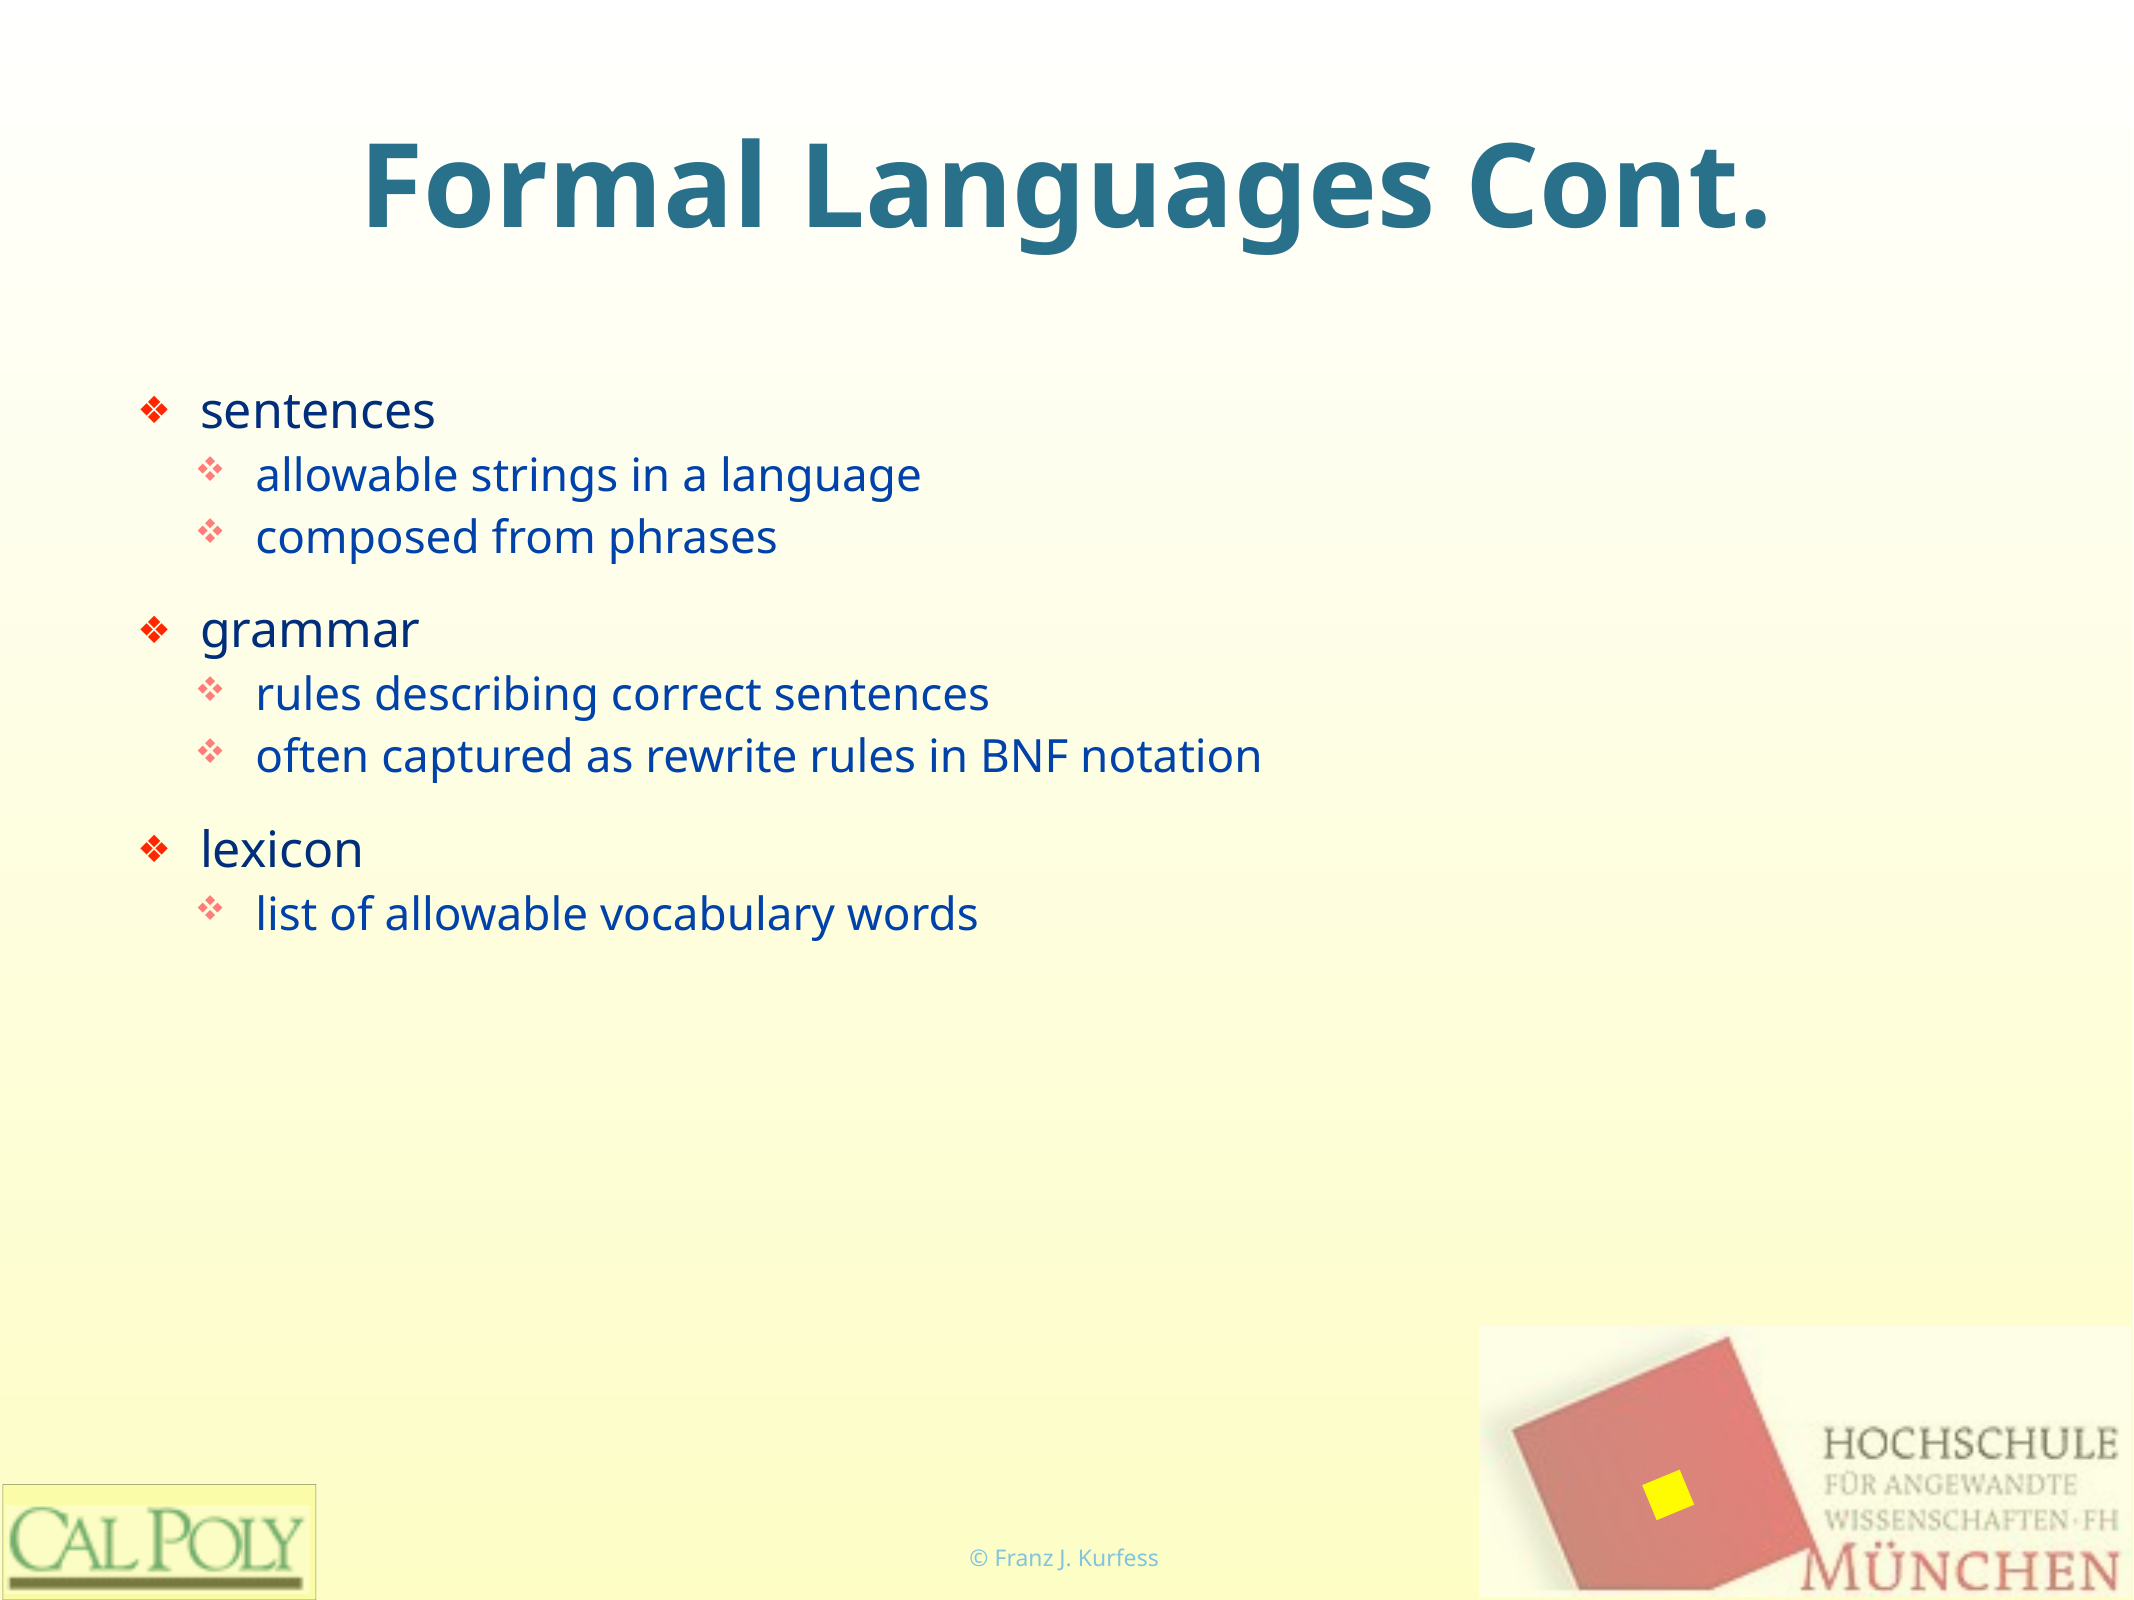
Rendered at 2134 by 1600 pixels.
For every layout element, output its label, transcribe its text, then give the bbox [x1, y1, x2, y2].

slide_number [1641, 1469, 1695, 1521]
list sentences allowable strings in a language composed from phrases grammar rules describing correct sentences often captured as rewrite rules in BNF notation lexicon list of allowable vocabulary words [128, 376, 2005, 1491]
title Formal Languages Cont. [128, 0, 2005, 363]
